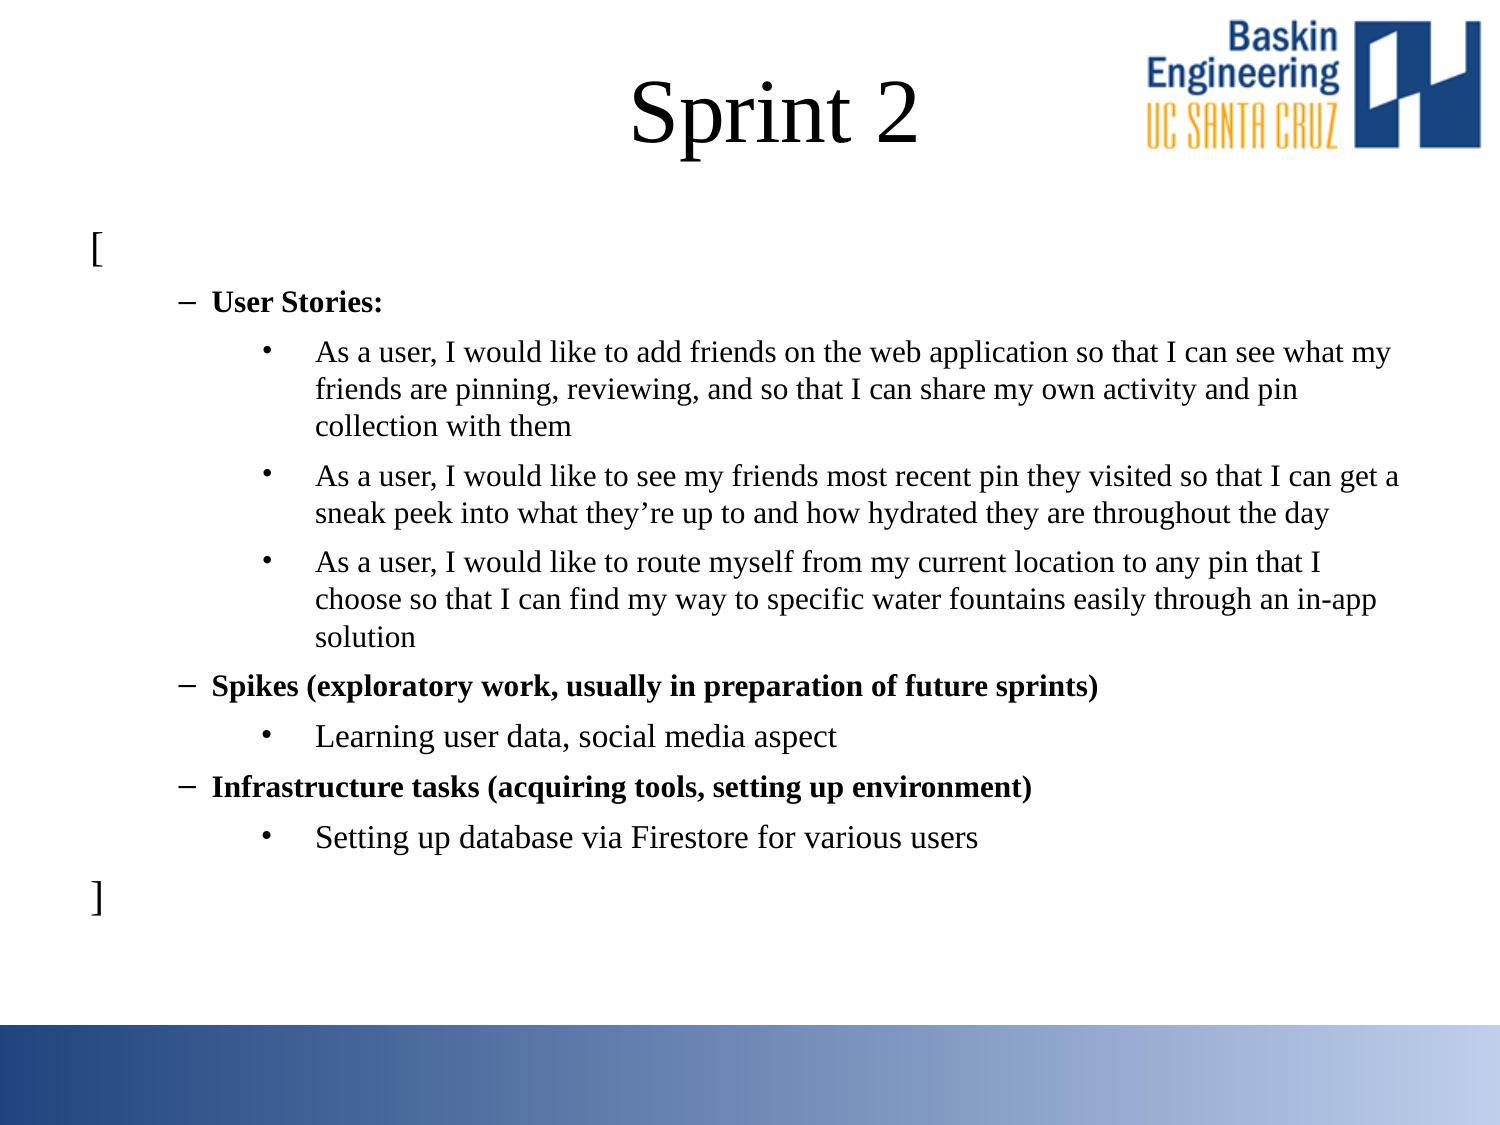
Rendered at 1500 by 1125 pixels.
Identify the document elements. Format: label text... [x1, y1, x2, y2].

text_box [0, 1025, 1500, 1125]
title Sprint 2 [99, 12, 1450, 200]
picture [1134, 12, 1498, 160]
list [ User Stories: As a user, I would like to add friends on the web application so that I can see what my friends are pinning, reviewing, and so that I can share my own activity and pin collection with them As a user, I would like to see my friends most recent pin they visited so that I can get a sneak peek into what they’re up to and how hydrated they are throughout the day As a user, I would like to route myself from my current location to any pin that I choose so that I can find my way to specific water fountains easily through an in-app solution Spikes (exploratory work, usually in preparation of future sprints) Learning user data, social media aspect Infrastructure tasks (acquiring tools, setting up environment) Setting up database via Firestore for various users ] [75, 212, 1425, 1005]
